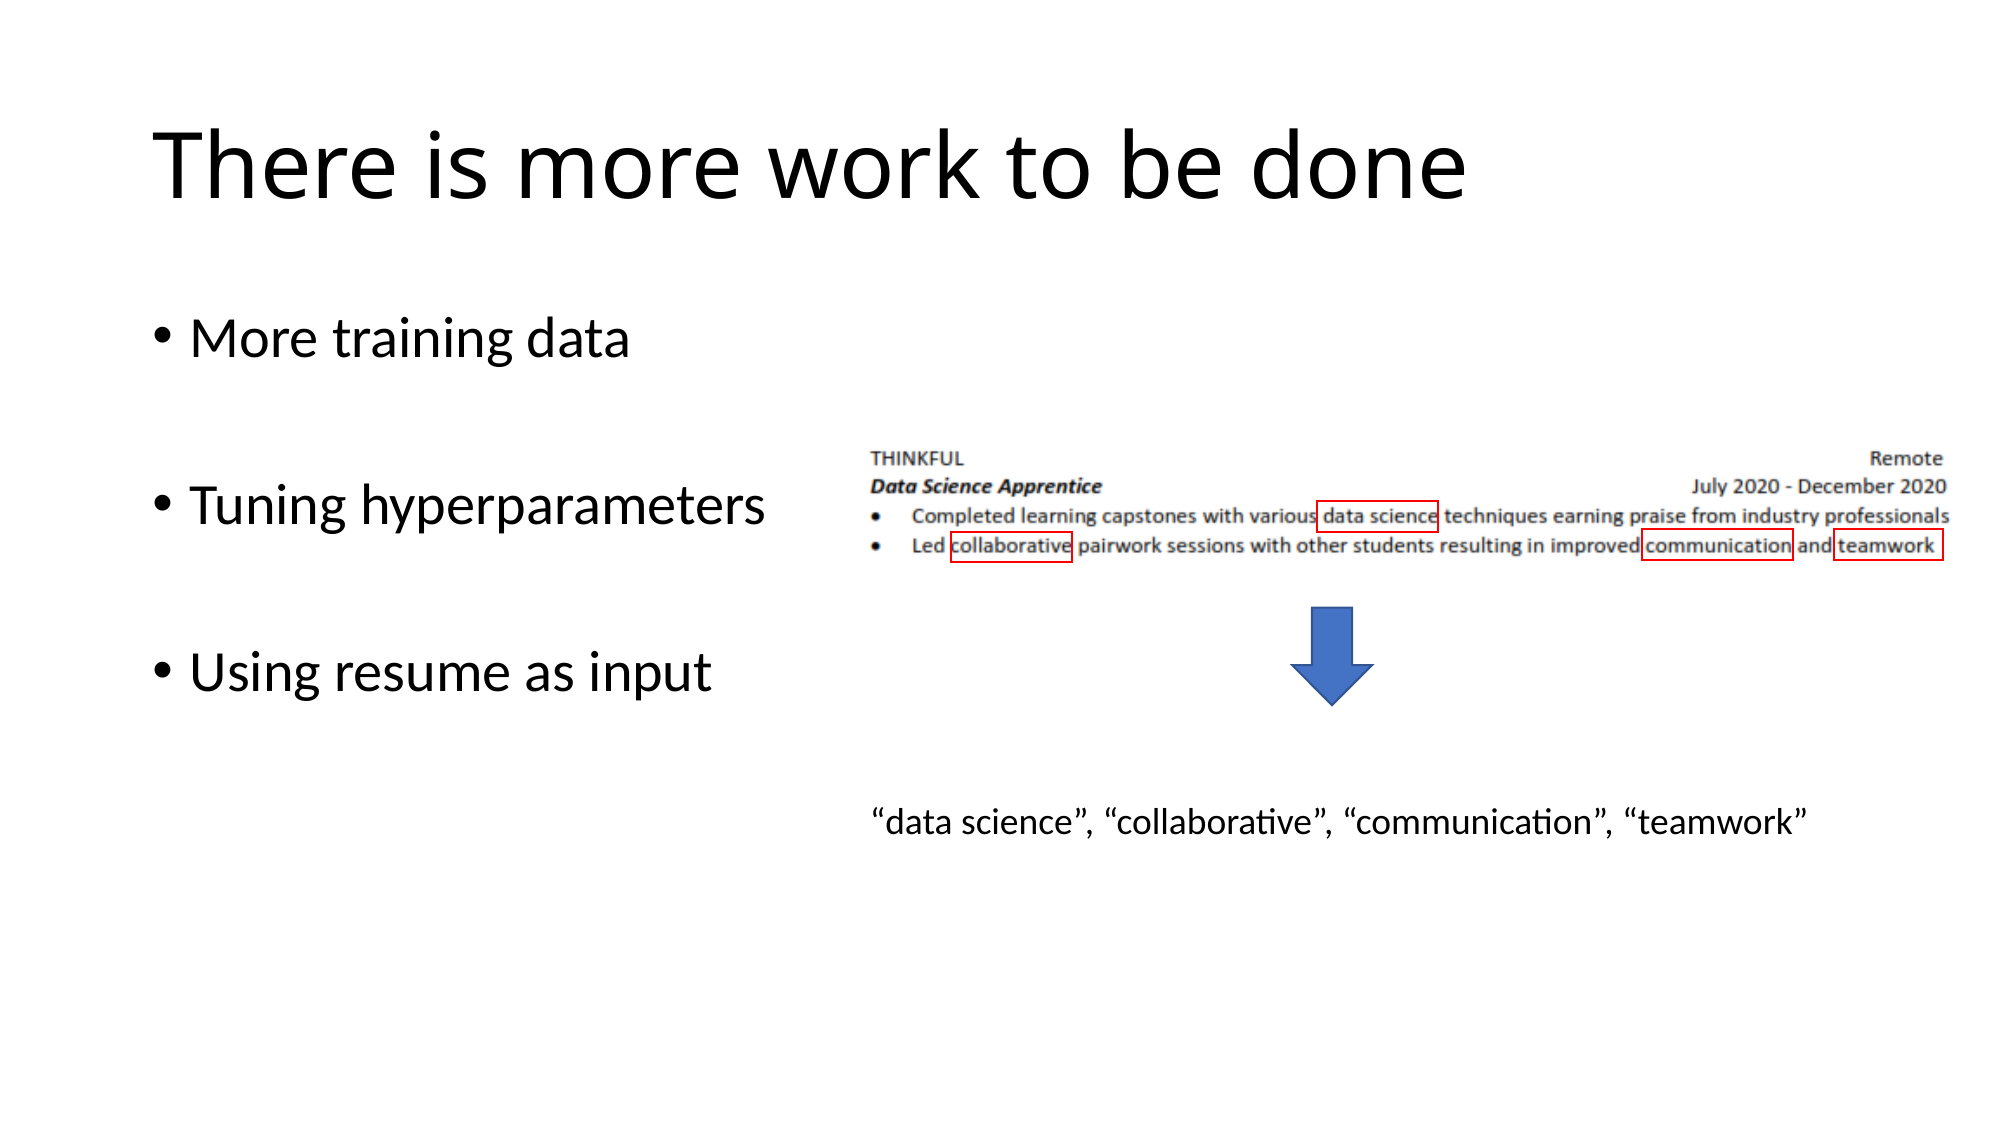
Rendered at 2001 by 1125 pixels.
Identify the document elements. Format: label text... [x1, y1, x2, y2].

picture [854, 436, 1963, 586]
title There is more work to be done [137, 59, 1863, 278]
list More training data Tuning hyperparameters Using resume as input [137, 299, 1863, 1014]
text_box “data science”, “collaborative”, “communication”, “teamwork” [854, 789, 2000, 850]
text_box [1289, 606, 1375, 707]
